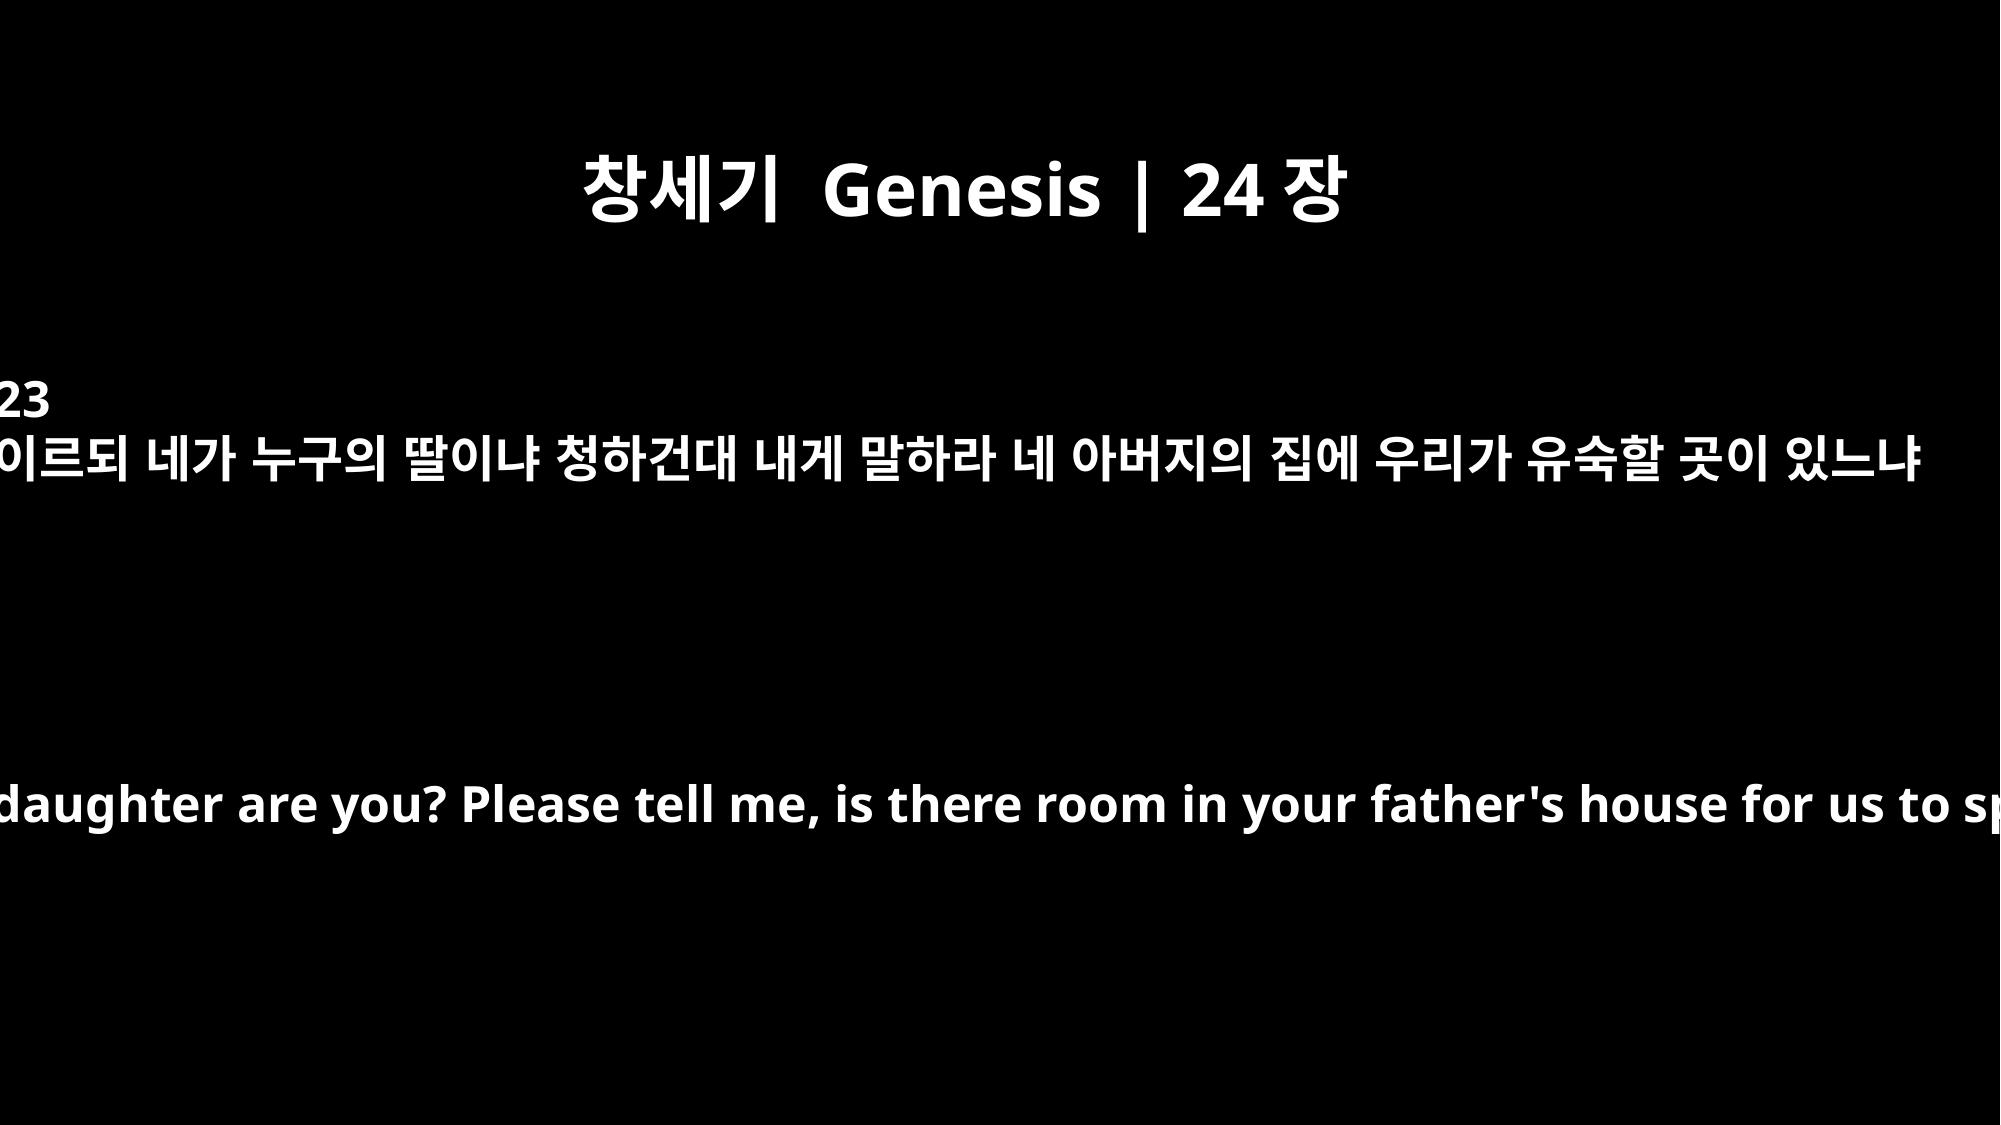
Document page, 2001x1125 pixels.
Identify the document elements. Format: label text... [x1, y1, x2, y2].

text_box Then he asked, "Whose daughter are you? Please tell me, is there room in your father's house for us to spend the night?" [0, 764, 2000, 840]
text_box 23 이르되 네가 누구의 딸이냐 청하건대 내게 말하라 네 아버지의 집에 우리가 유숙할 곳이 있느냐 [0, 359, 1939, 495]
text_box 창세기 Genesis | 24장 [566, 136, 1365, 239]
